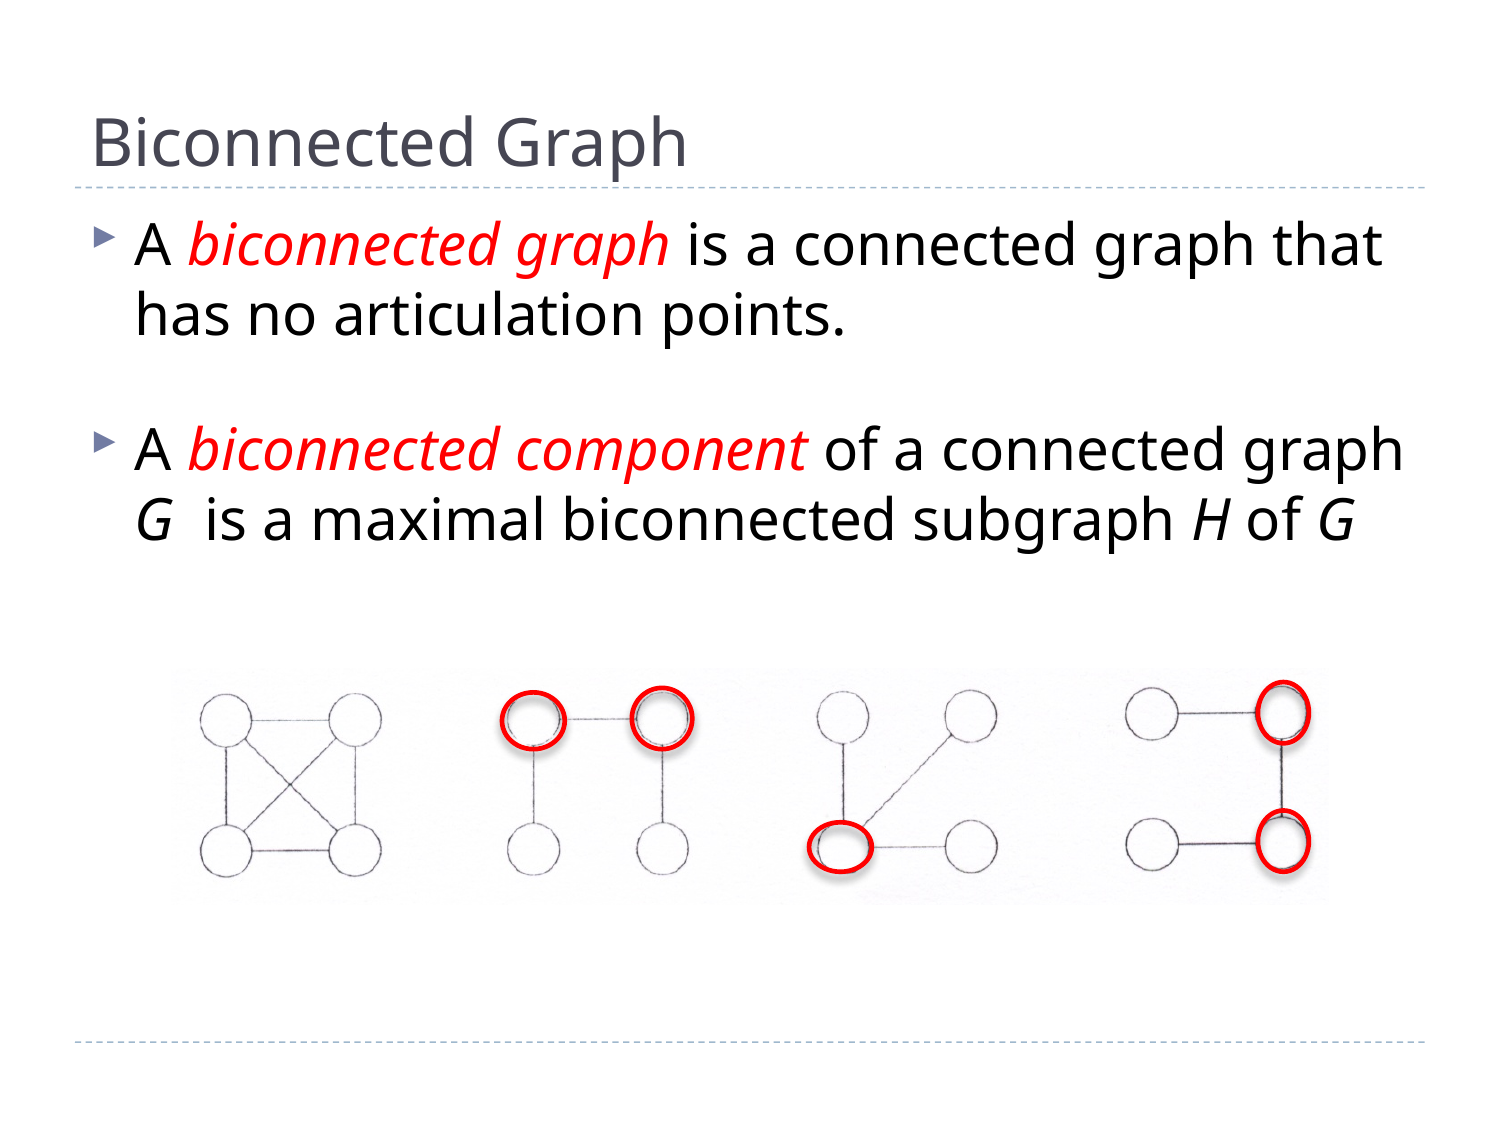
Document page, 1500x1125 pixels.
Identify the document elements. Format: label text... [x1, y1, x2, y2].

picture [170, 668, 1329, 906]
list A biconnected graph is a connected graph that has no articulation points. A biconnected component of a connected graph G is a maximal biconnected subgraph H of G [75, 200, 1425, 1010]
title Biconnected Graph [75, 24, 1425, 188]
